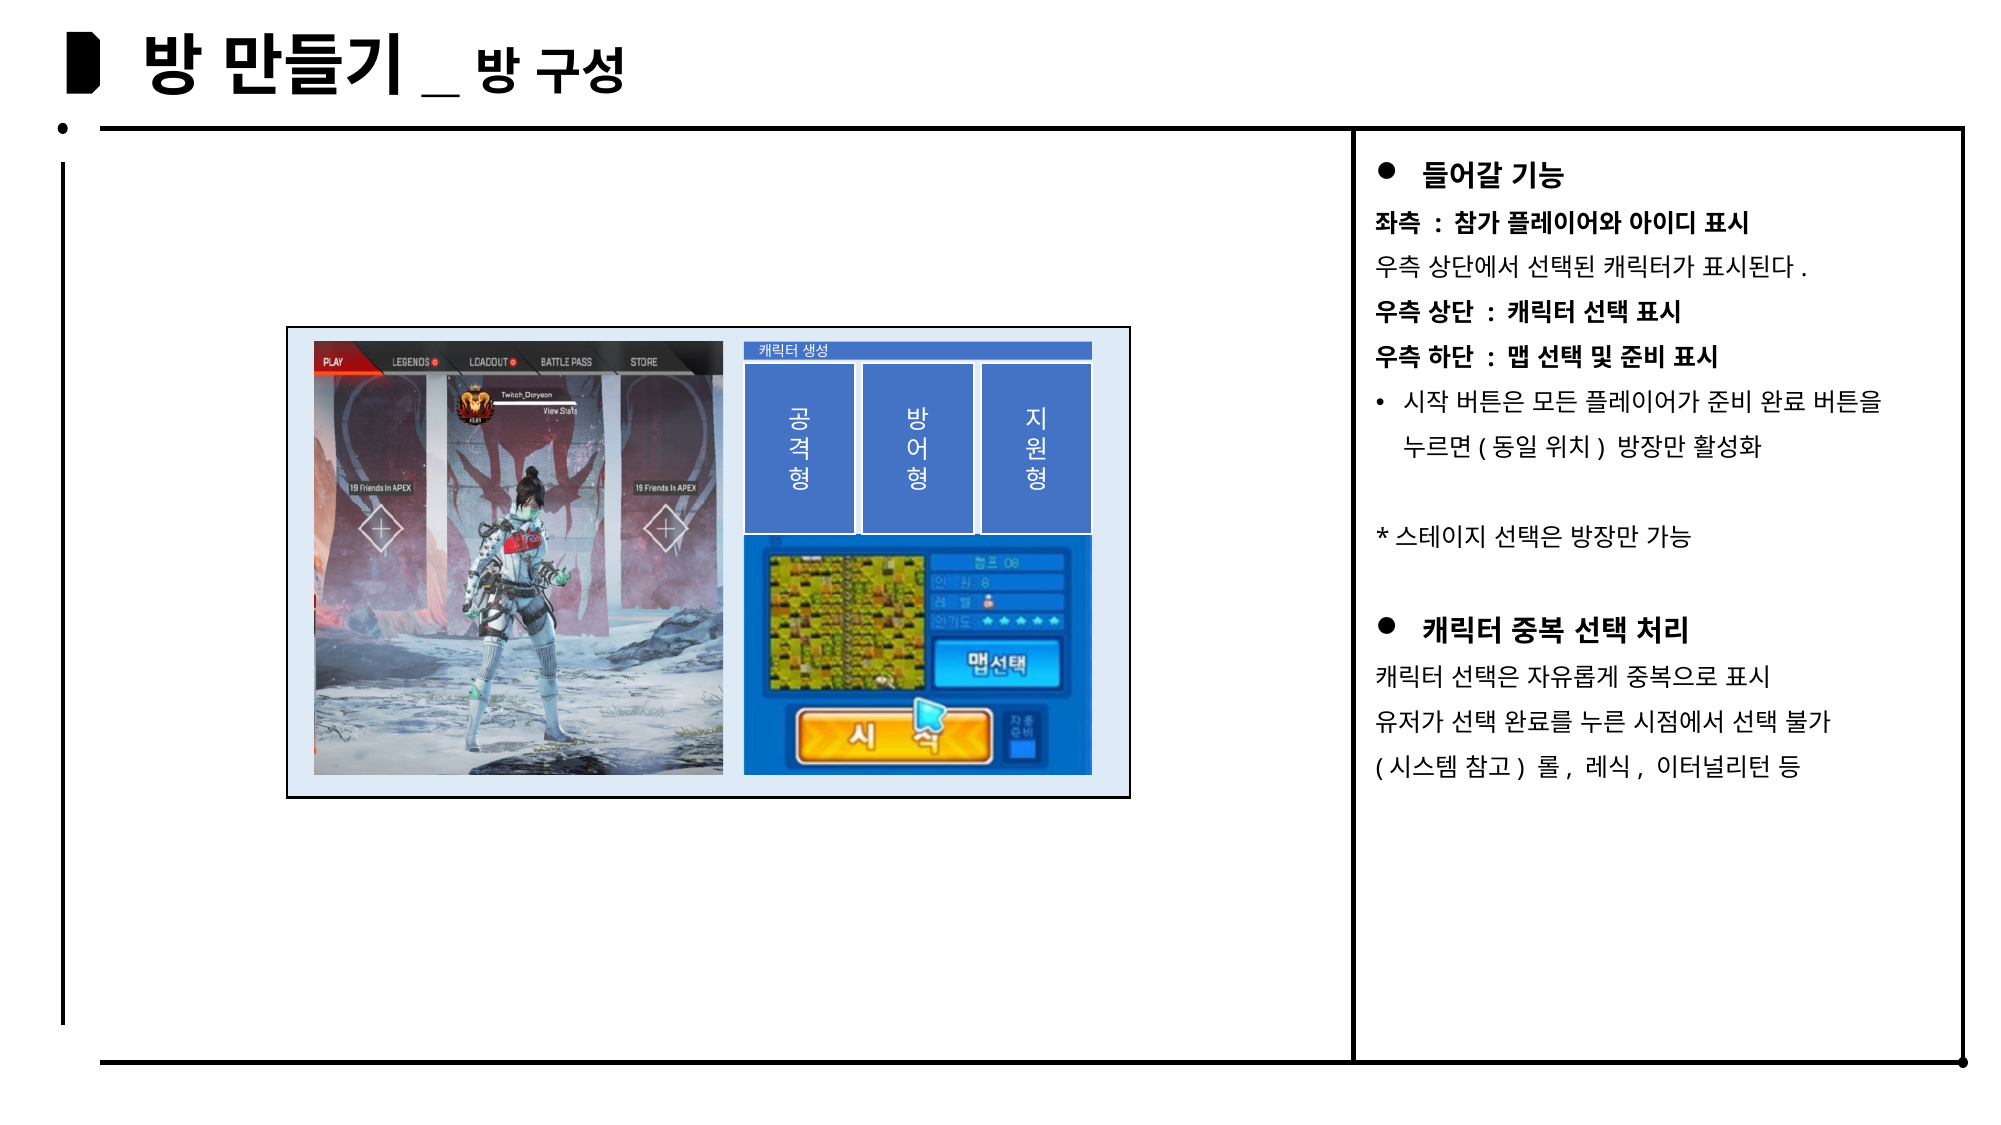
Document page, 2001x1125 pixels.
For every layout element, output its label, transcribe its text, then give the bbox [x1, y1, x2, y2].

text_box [58, 123, 1967, 1067]
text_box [286, 327, 1131, 798]
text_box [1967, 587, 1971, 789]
text_box [65, 30, 102, 95]
text_box 방 만들기_방 구성 [127, 0, 1853, 123]
